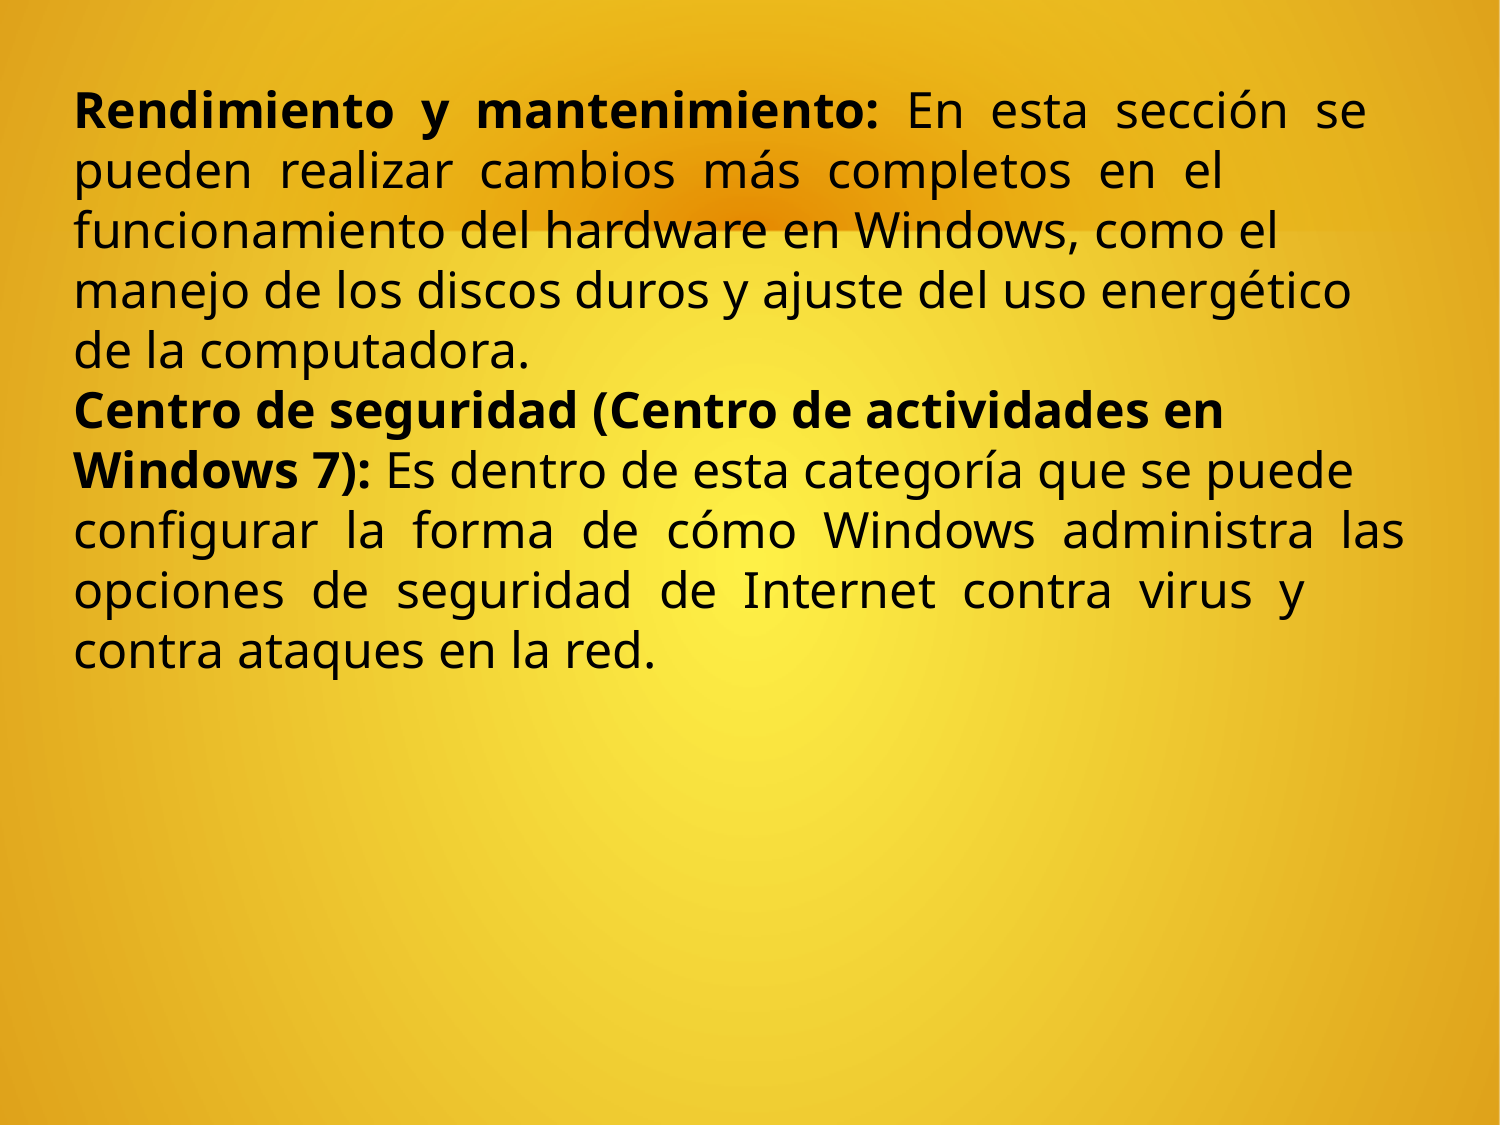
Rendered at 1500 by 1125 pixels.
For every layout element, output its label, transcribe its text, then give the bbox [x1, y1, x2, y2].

text_box Rendimiento y mantenimiento: En esta sección se pueden realizar cambios más completos en el funcionamiento del hardware en Windows, como el manejo de los discos duros y ajuste del uso energético de la computadora. Centro de seguridad (Centro de actividades en Windows 7): Es dentro de esta categoría que se puede configurar la forma de cómo Windows administra las opciones de seguridad de Internet contra virus y contra ataques en la red. [58, 70, 1441, 905]
picture [0, 0, 1500, 1125]
